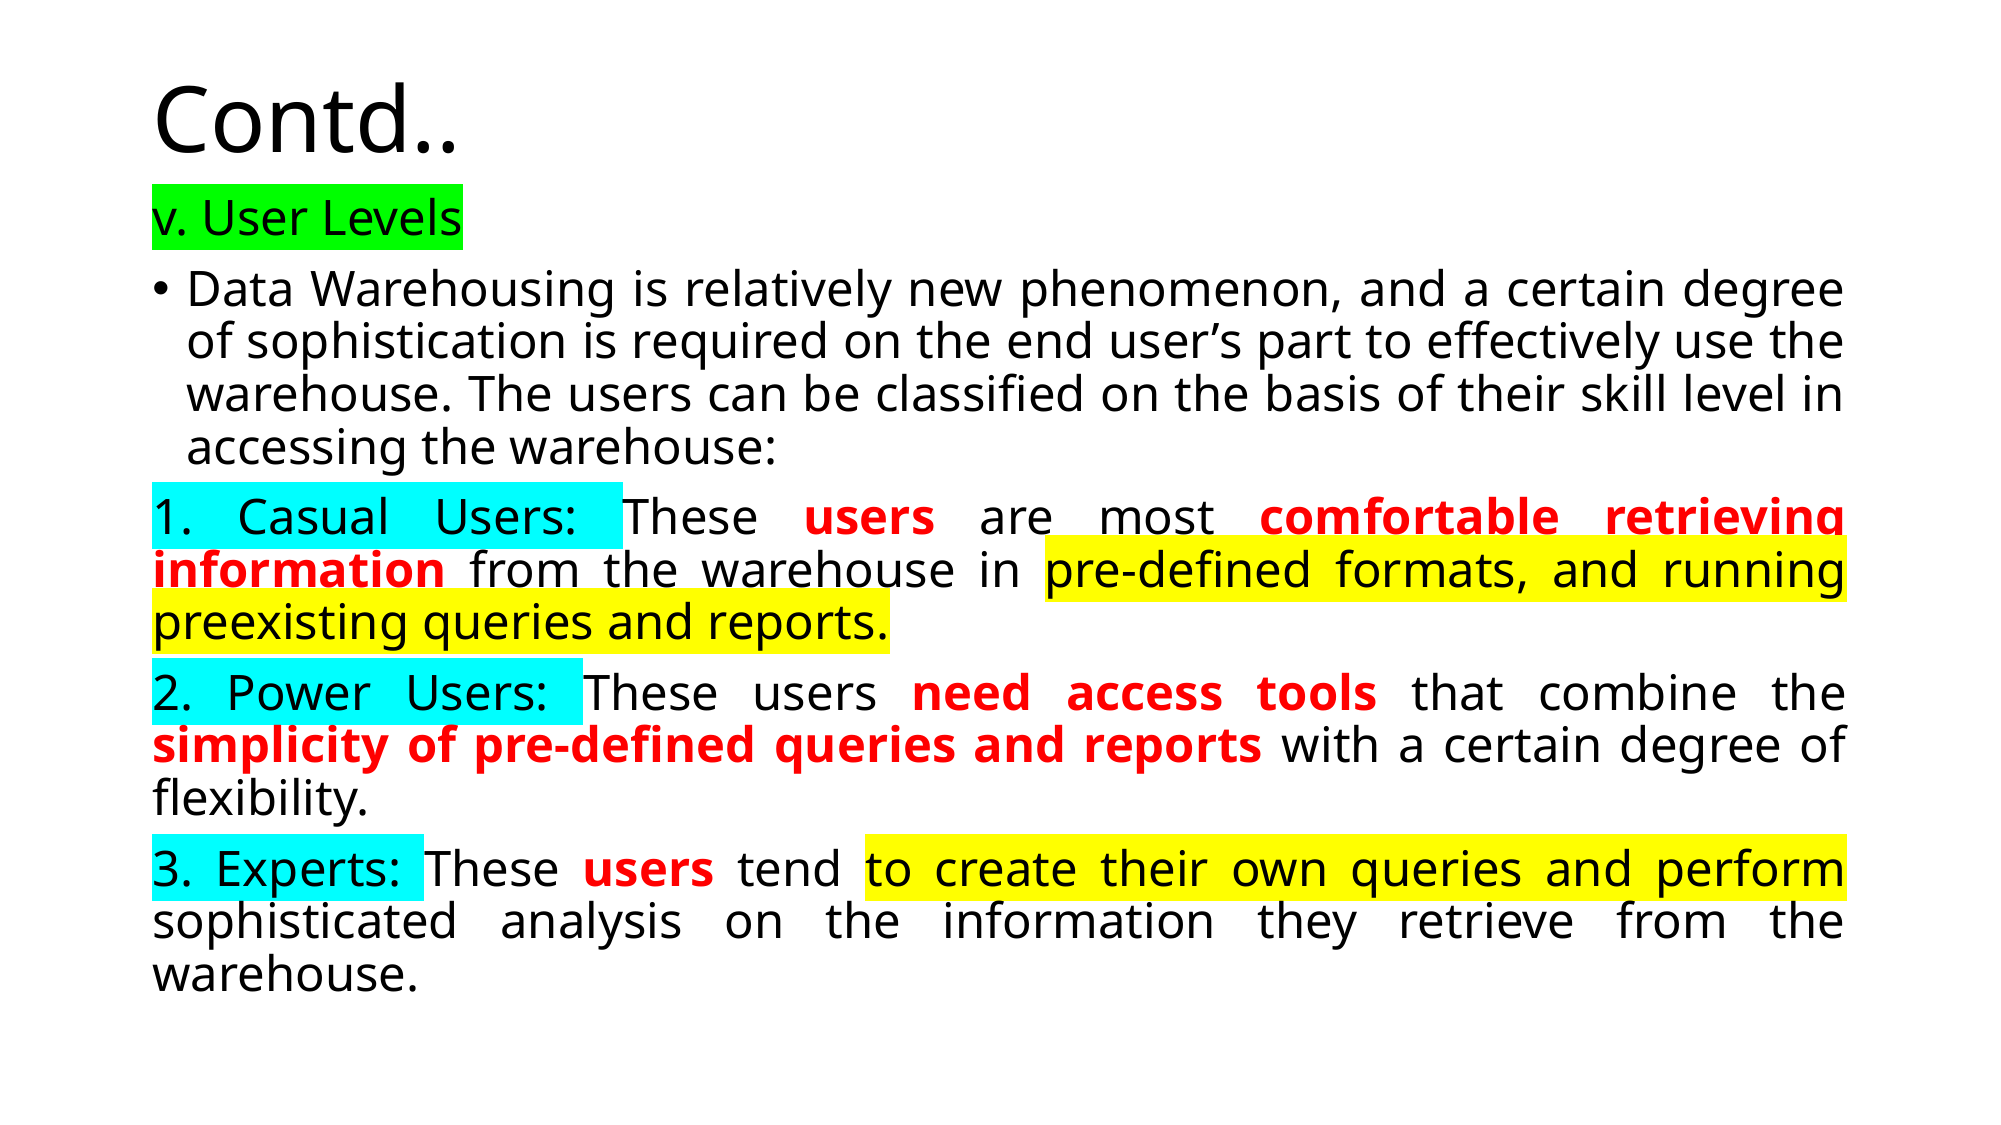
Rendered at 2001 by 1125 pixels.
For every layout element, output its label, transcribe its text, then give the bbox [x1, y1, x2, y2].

list v. User Levels Data Warehousing is relatively new phenomenon, and a certain degree of sophistication is required on the end user’s part to effectively use the warehouse. The users can be classified on the basis of their skill level in accessing the warehouse: 1. Casual Users: These users are most comfortable retrieving information from the warehouse in pre-defined formats, and running preexisting queries and reports. 2. Power Users: These users need access tools that combine the simplicity of pre-defined queries and reports with a certain degree of flexibility. 3. Experts: These users tend to create their own queries and perform sophisticated analysis on the information they retrieve from the warehouse. [137, 186, 1863, 1014]
title Contd.. [137, 59, 1863, 186]
